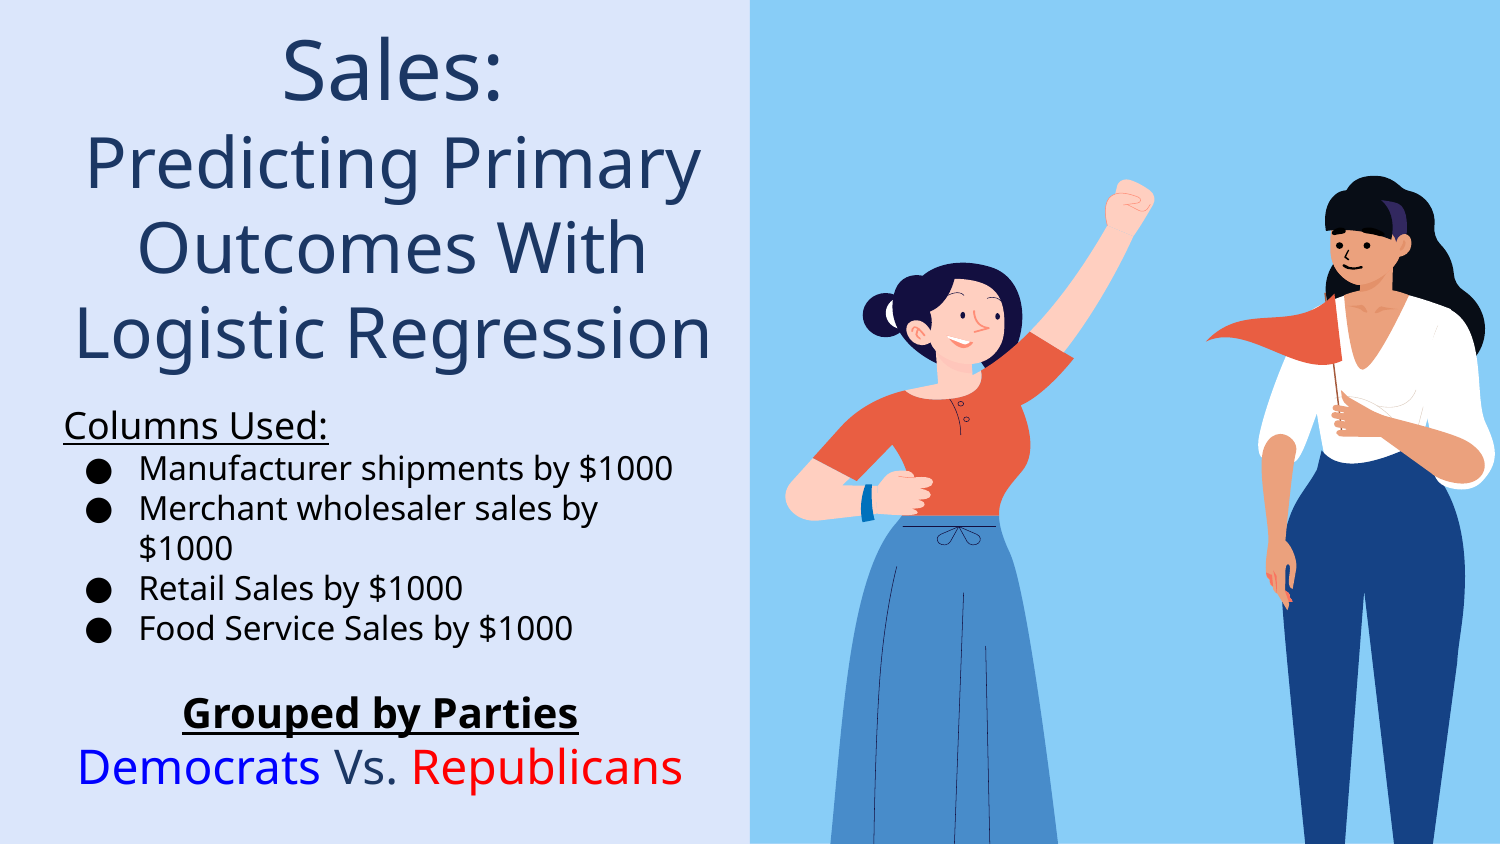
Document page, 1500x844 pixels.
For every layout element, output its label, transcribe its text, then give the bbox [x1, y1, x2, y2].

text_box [776, 179, 1157, 844]
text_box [1205, 175, 1500, 844]
subtitle Columns Used: Manufacturer shipments by $1000 Merchant wholesaler sales by $1000 Retail Sales by $1000 Food Service Sales by $1000 Grouped by Parties Democrats Vs. Republicans [48, 387, 712, 820]
title Sales: Predicting Primary Outcomes With Logistic Regression [10, 18, 777, 388]
